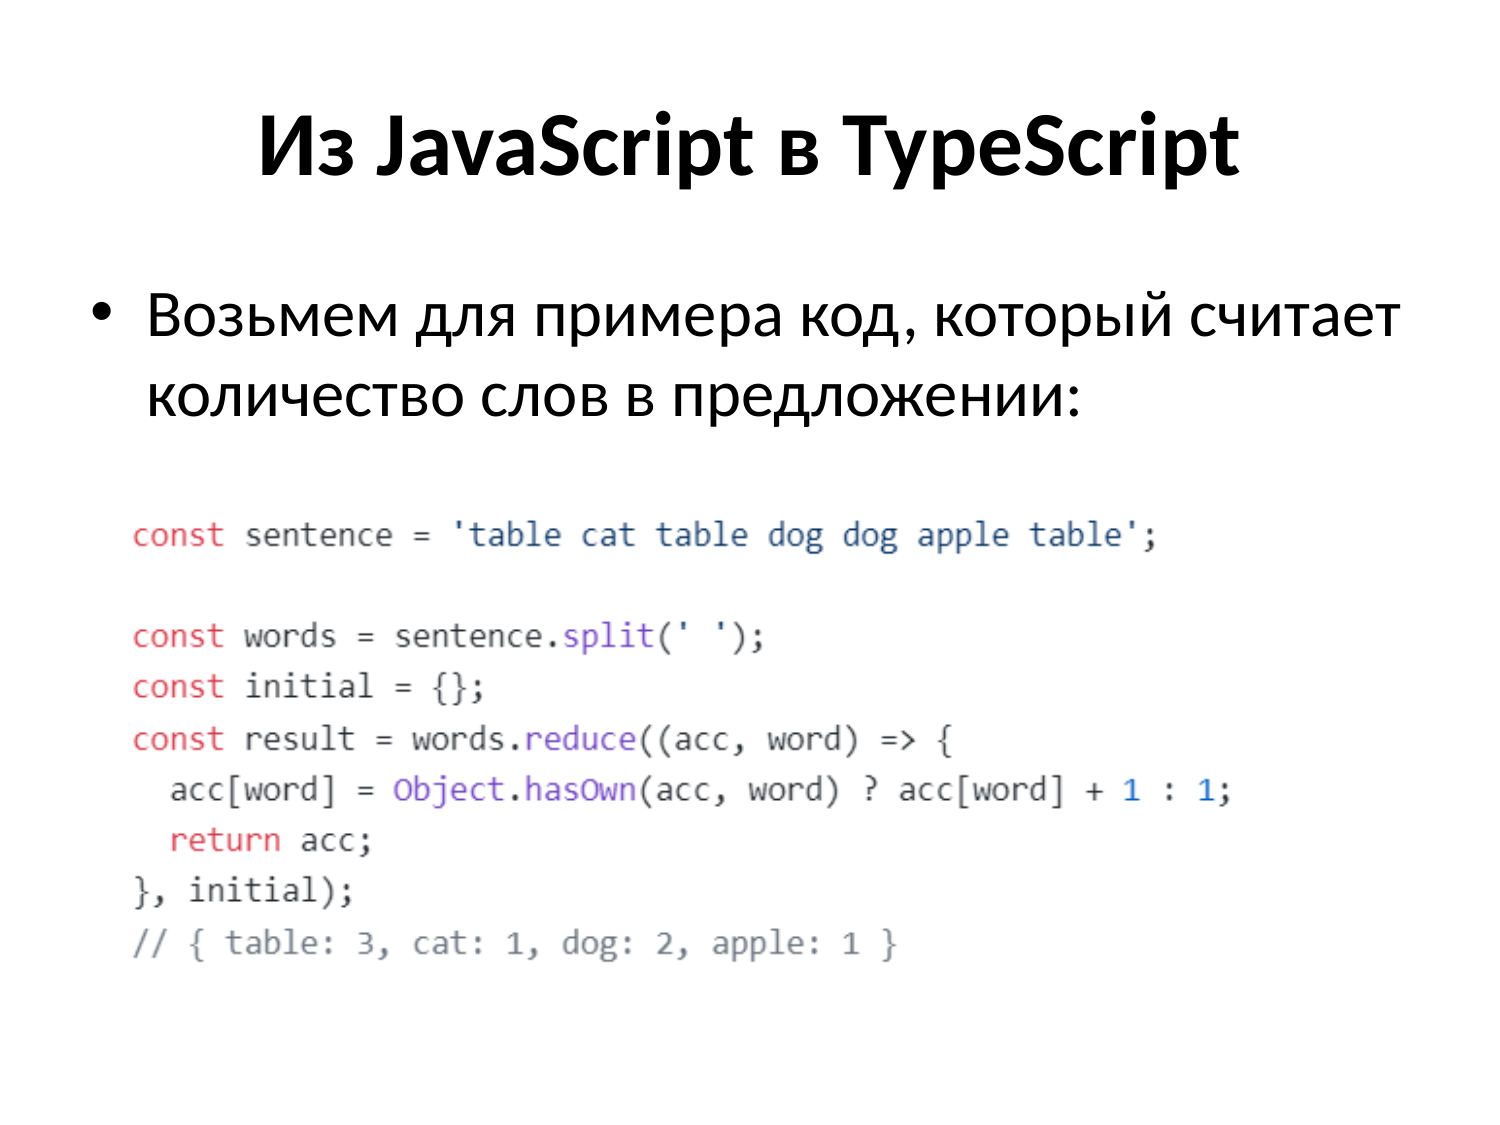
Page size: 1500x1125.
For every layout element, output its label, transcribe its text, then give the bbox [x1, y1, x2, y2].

picture [105, 491, 1383, 1003]
title Из JavaScript в TypeScript [75, 45, 1425, 233]
list Возьмем для примера код, который считает количество слов в предложении: [75, 262, 1425, 1005]
